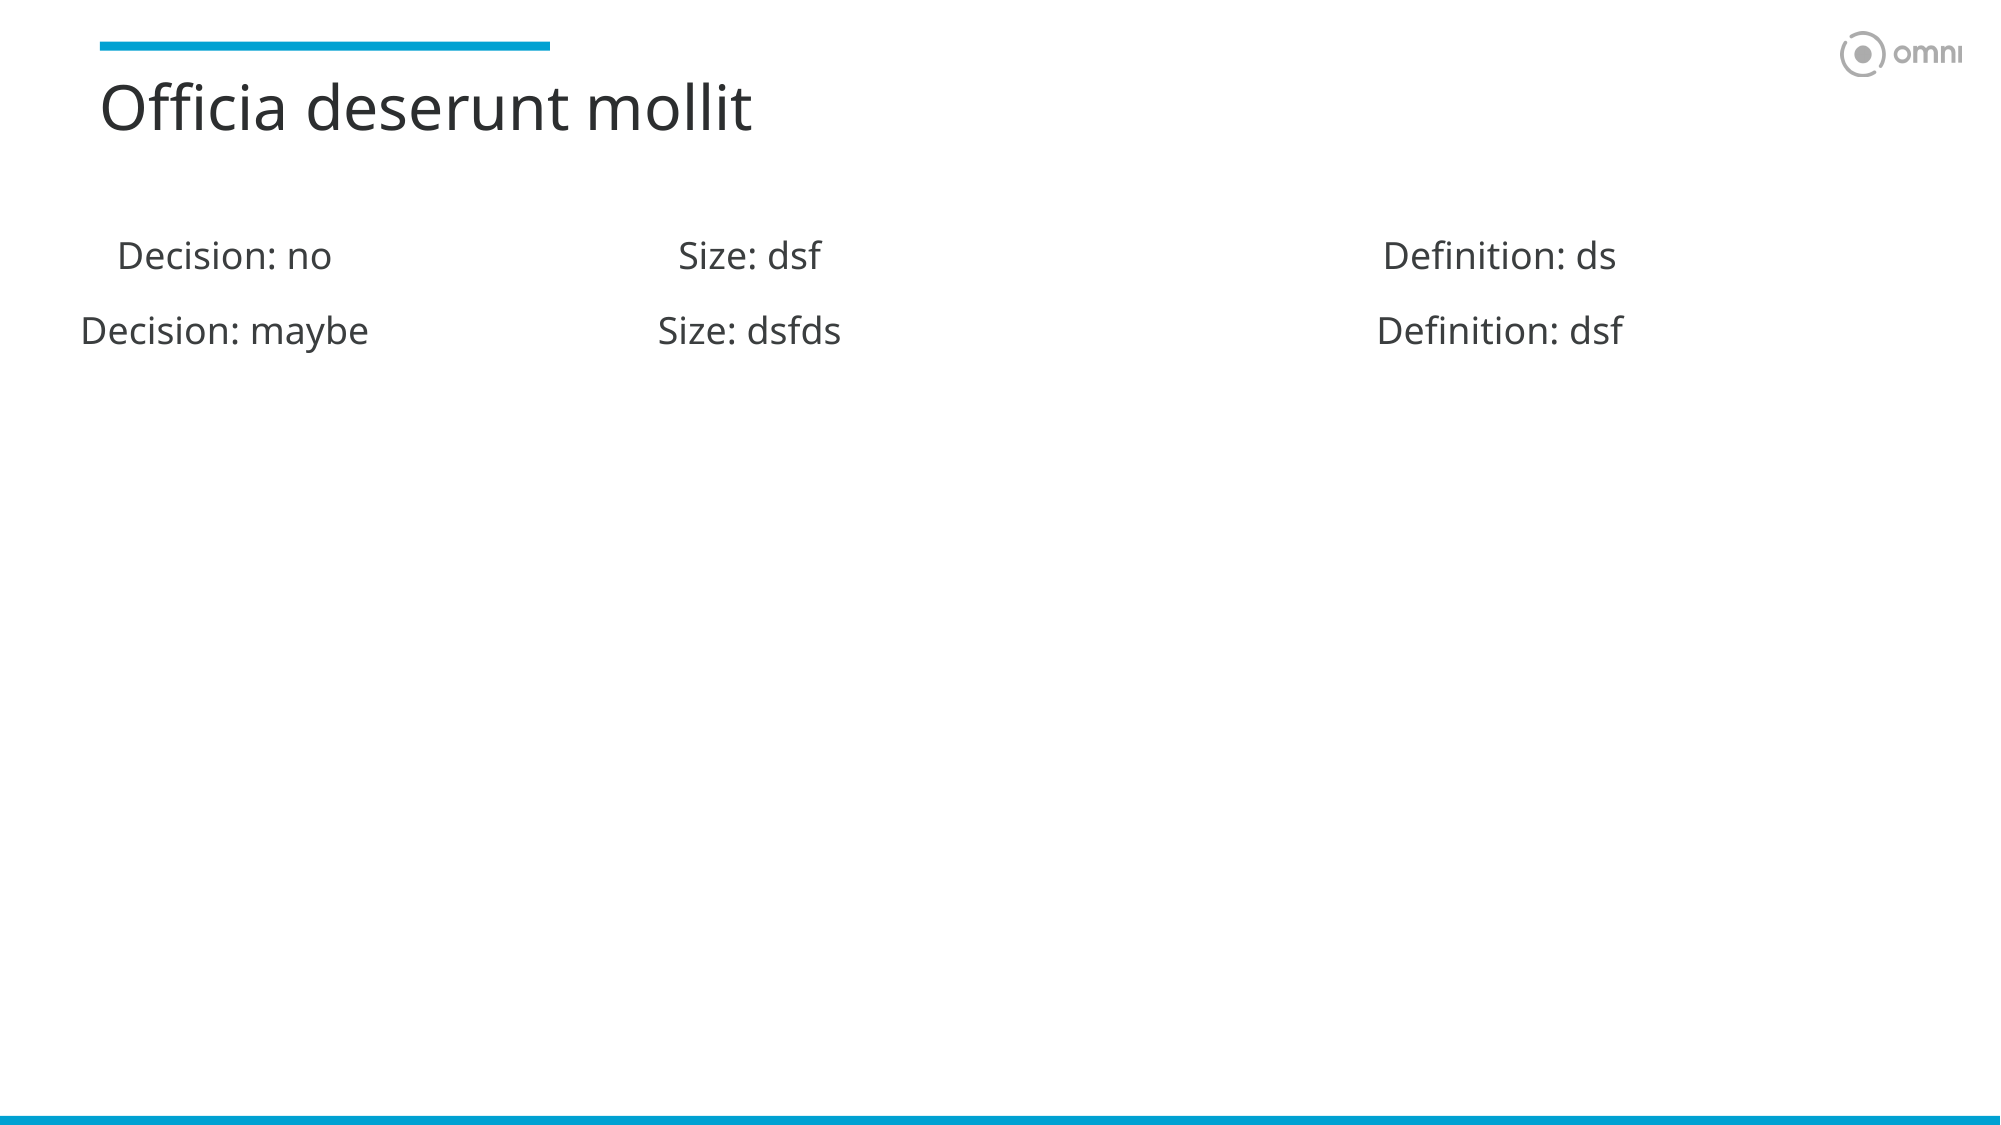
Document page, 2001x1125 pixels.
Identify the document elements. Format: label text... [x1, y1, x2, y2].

text_box Decision: maybe [65, 299, 385, 360]
text_box Definition: dsf [1361, 299, 1639, 360]
text_box Size: dsfds [643, 299, 857, 360]
title Officia deserunt mollit [99, 76, 1900, 212]
text_box Definition: ds [1367, 224, 1632, 285]
text_box Size: dsf [663, 224, 837, 285]
text_box Decision: no [102, 224, 348, 285]
